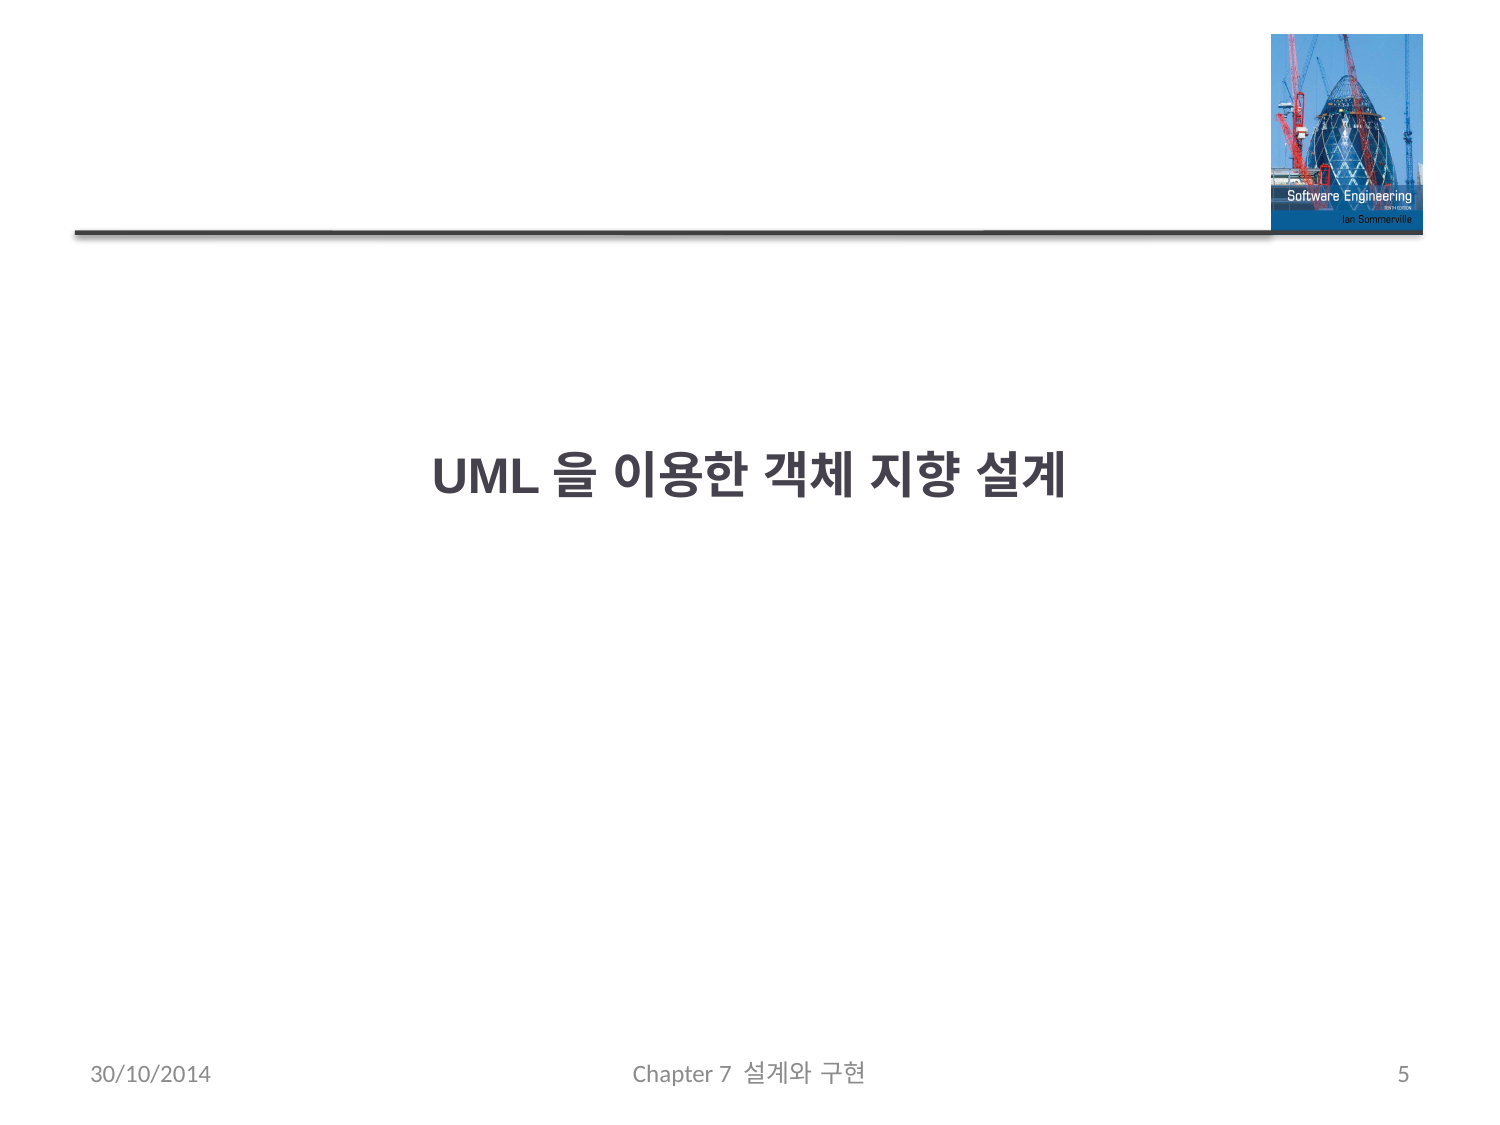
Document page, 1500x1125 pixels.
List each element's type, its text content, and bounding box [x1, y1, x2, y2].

picture [1271, 34, 1423, 230]
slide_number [75, 1042, 425, 1103]
footer Chapter 7 설계와 구현 [512, 1042, 988, 1103]
title UML을 이용한 객체 지향 설계 [74, 379, 1426, 568]
slide_number 5 [1074, 1042, 1425, 1103]
